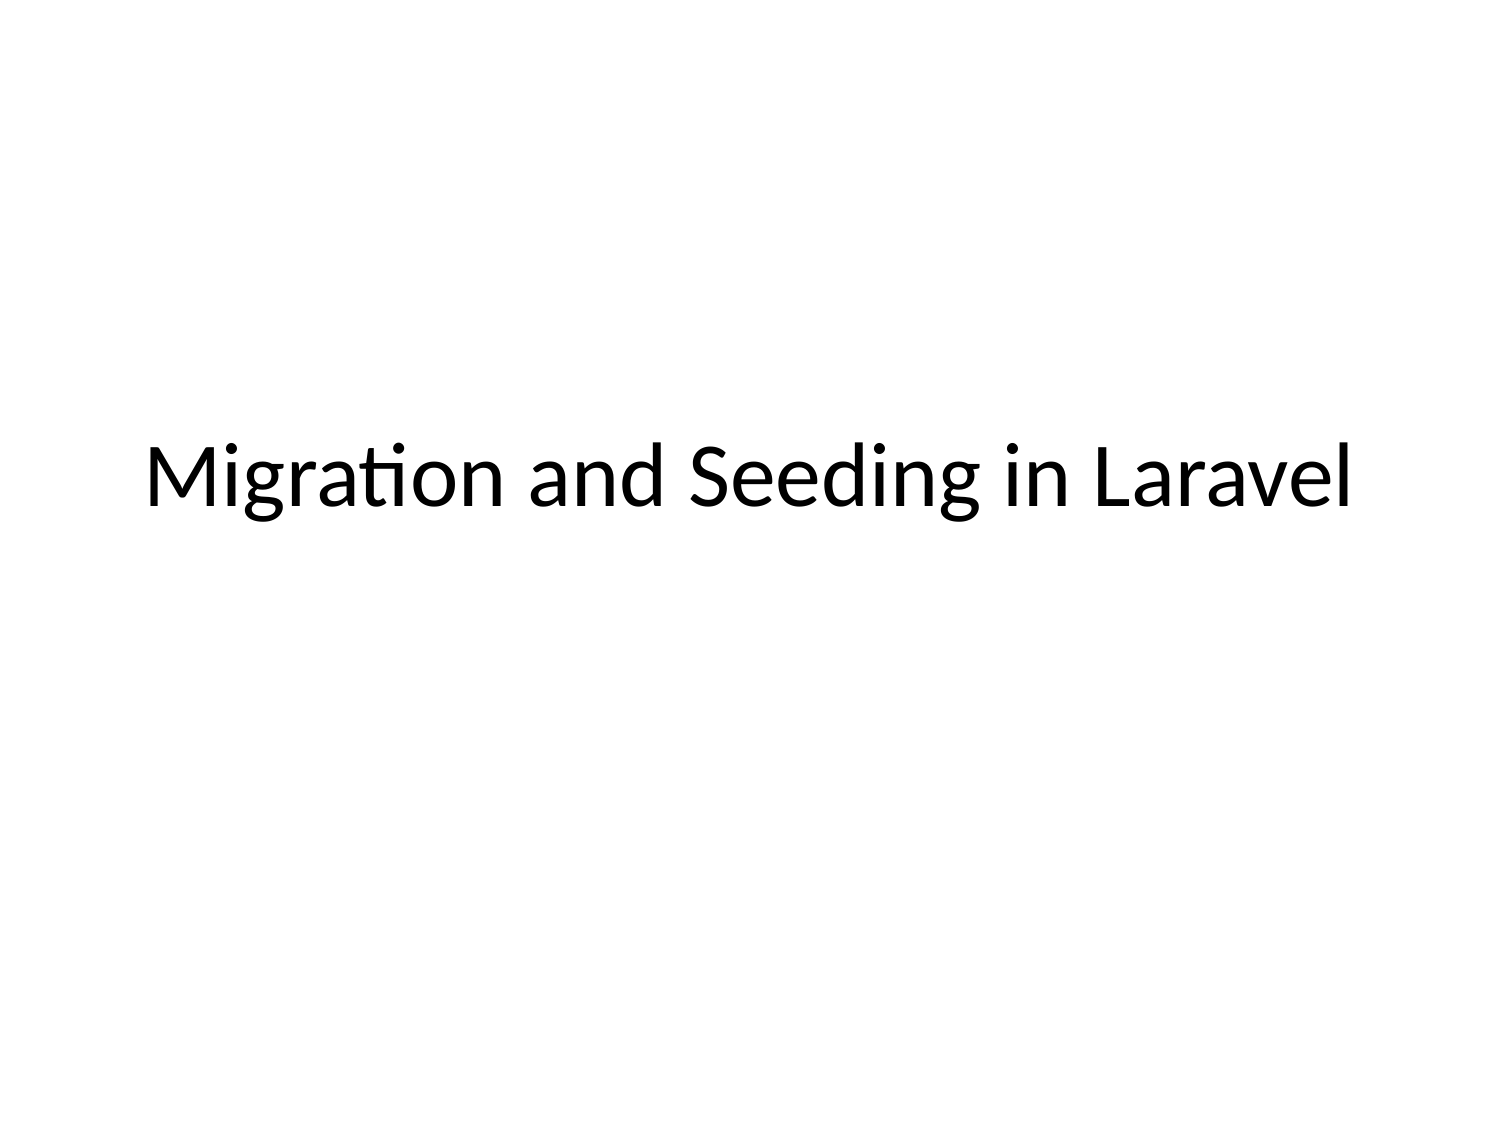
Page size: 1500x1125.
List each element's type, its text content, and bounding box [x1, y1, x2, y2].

title Migration and Seeding in Laravel [112, 349, 1388, 591]
